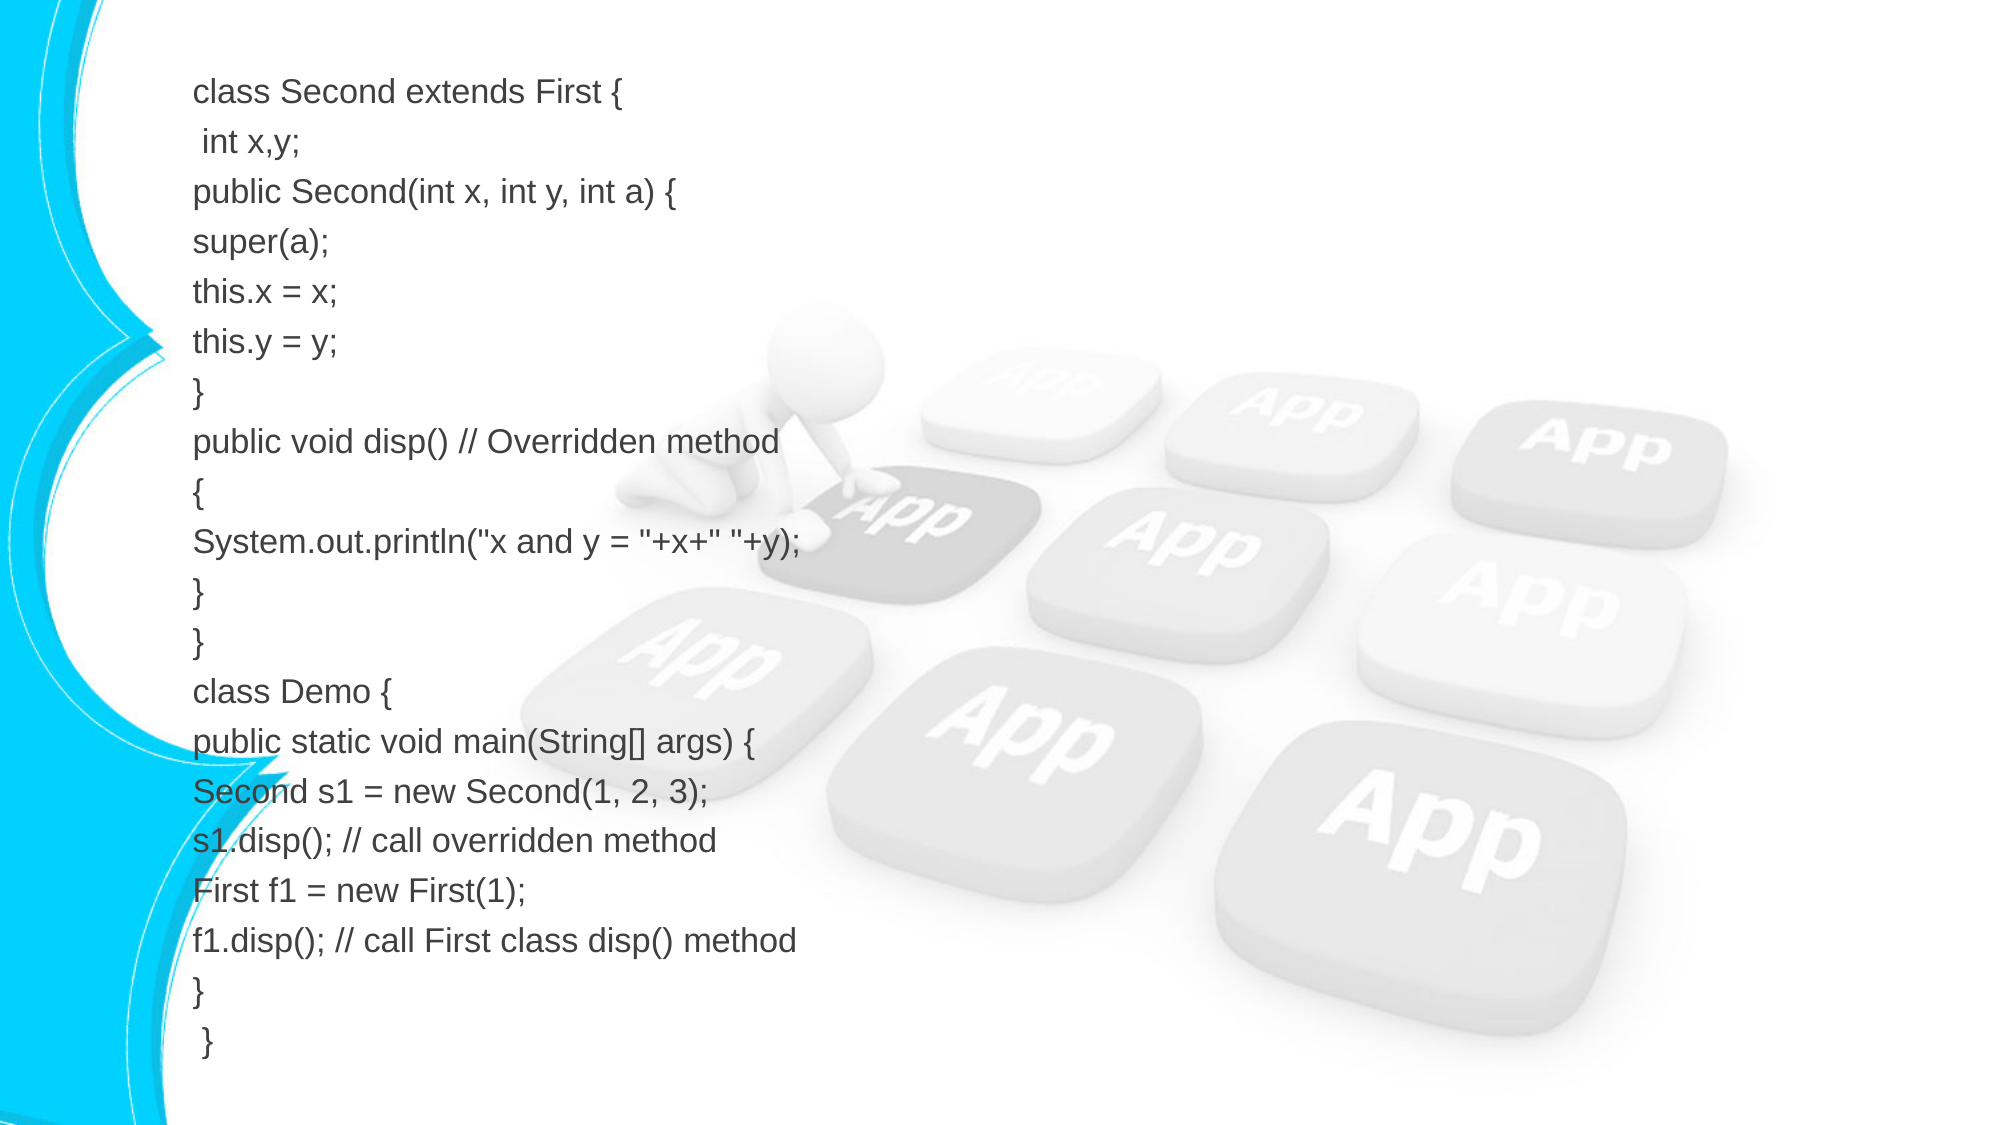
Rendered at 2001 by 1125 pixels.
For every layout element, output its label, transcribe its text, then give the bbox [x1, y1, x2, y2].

picture [0, 0, 2001, 1125]
list class Second extends First { int x,y; public Second(int x, int y, int a) { super(a); this.x = x; this.y = y; } public void disp() // Overridden method { System.out.println("x and y = "+x+" "+y); } } class Demo { public static void main(String[] args) { Second s1 = new Second(1, 2, 3); s1.disp(); // call overridden method First f1 = new First(1); f1.disp(); // call First class disp() method } } [177, 66, 1899, 1072]
picture [73, 52, 77, 62]
picture [0, 1118, 15, 1125]
